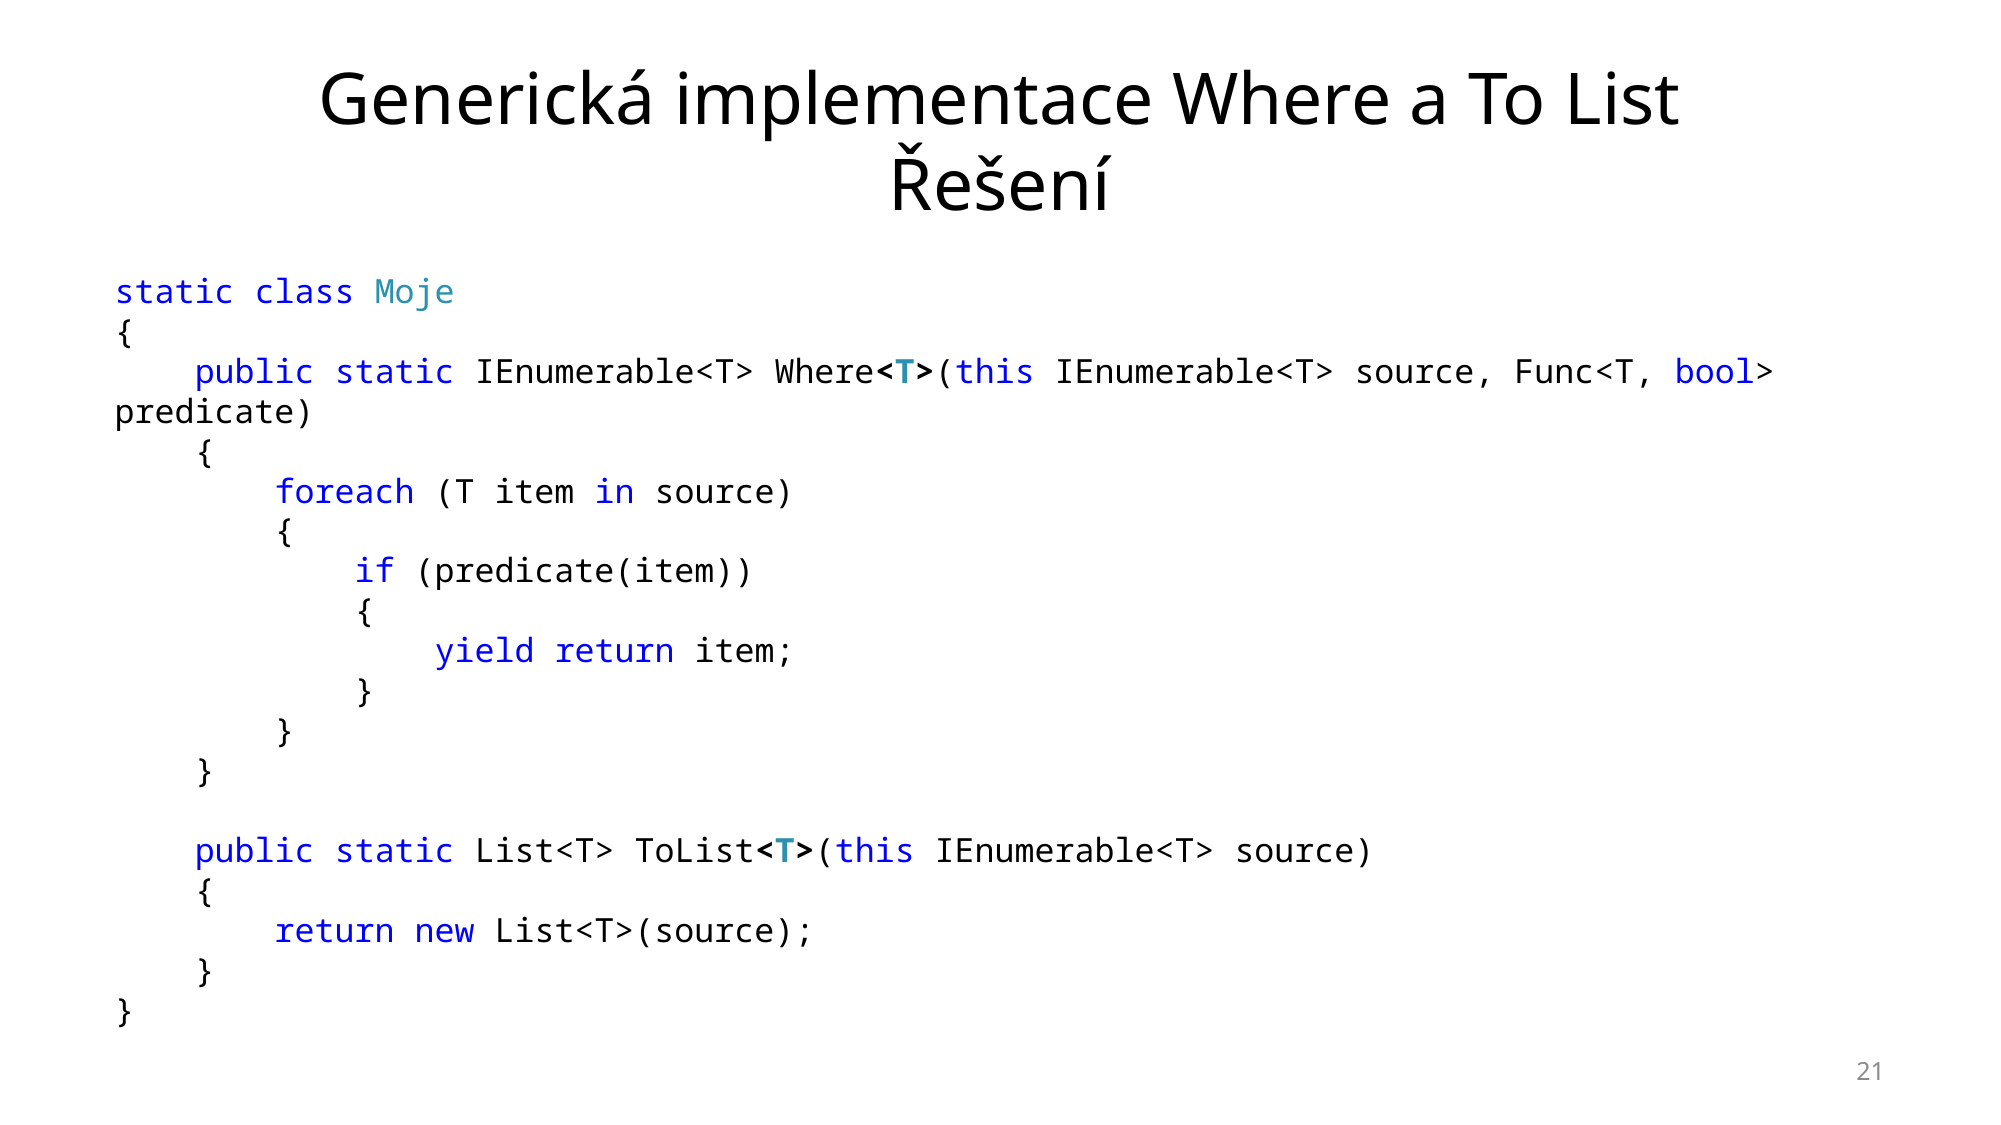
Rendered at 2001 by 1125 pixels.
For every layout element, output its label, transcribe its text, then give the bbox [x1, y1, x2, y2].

text_box static class Moje { public static IEnumerable<T> Where<T>(this IEnumerable<T> source, Func<T, bool> predicate) { foreach (T item in source) { if (predicate(item)) { yield return item; } } } public static List<T> ToList<T>(this IEnumerable<T> source) { return new List<T>(source); } } [99, 262, 1900, 1036]
slide_number 21 [1433, 1042, 1900, 1103]
title Generická implementace Where a To List Řešení [99, 45, 1900, 233]
